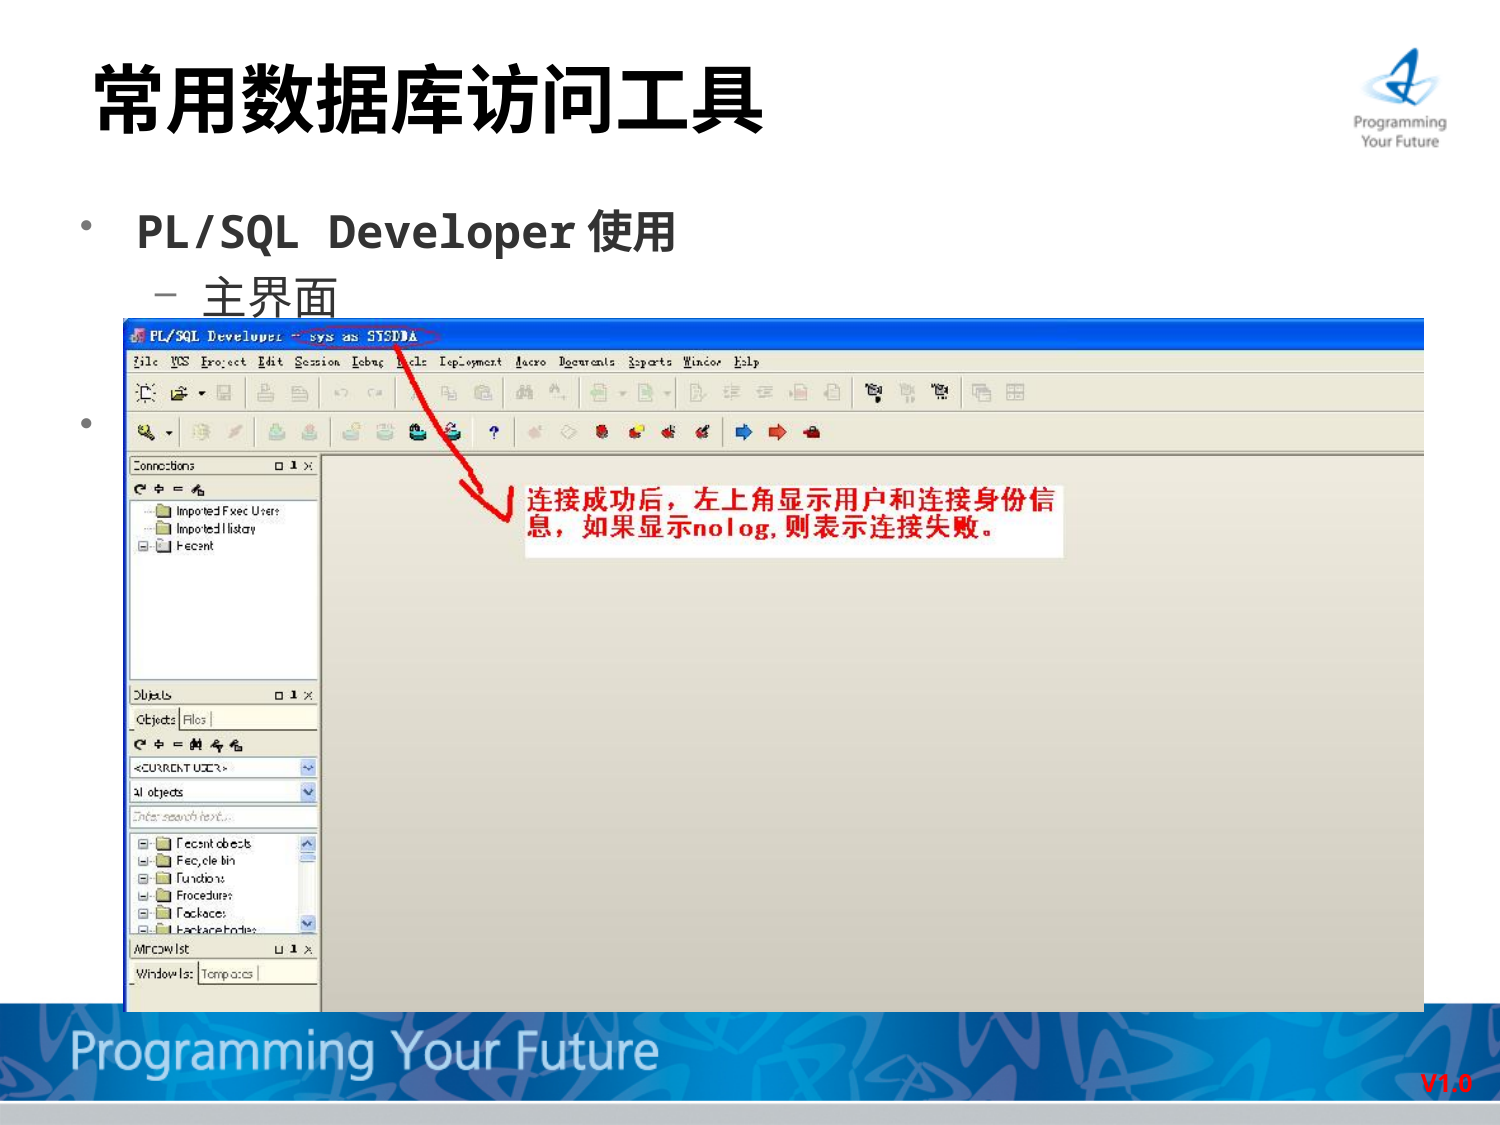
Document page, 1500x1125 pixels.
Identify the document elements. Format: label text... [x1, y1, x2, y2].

title 常用数据库访问工具 [74, 44, 1271, 162]
picture [0, 318, 1500, 1125]
picture [1340, 42, 1461, 157]
text_box PL/SQL Developer使用 主界面 [64, 184, 1402, 1000]
